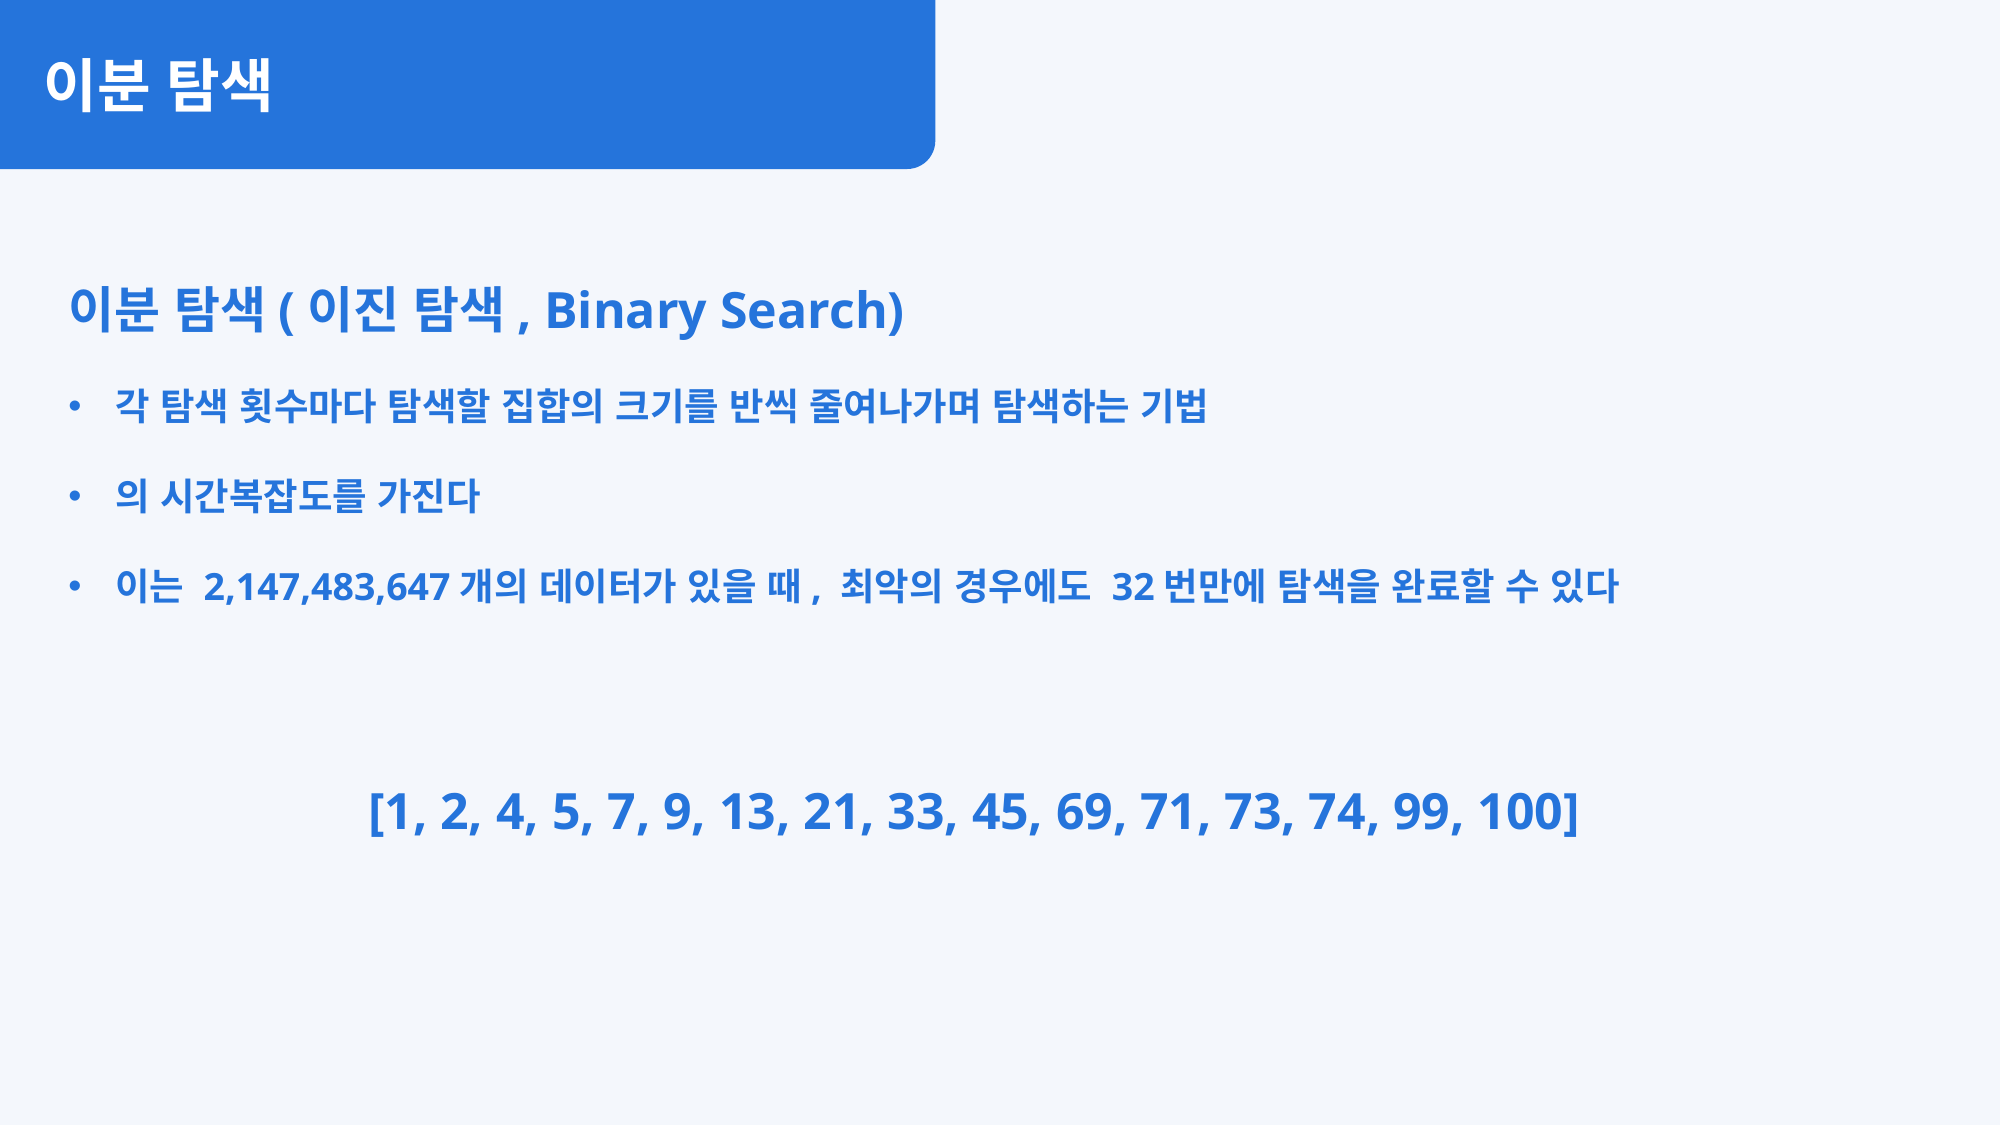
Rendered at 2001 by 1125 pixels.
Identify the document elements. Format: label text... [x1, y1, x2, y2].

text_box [0, 0, 936, 170]
text_box [1, 2, 4, 5, 7, 9, 13, 21, 33, 45, 69, 71, 73, 74, 99, 100] [353, 771, 1645, 847]
